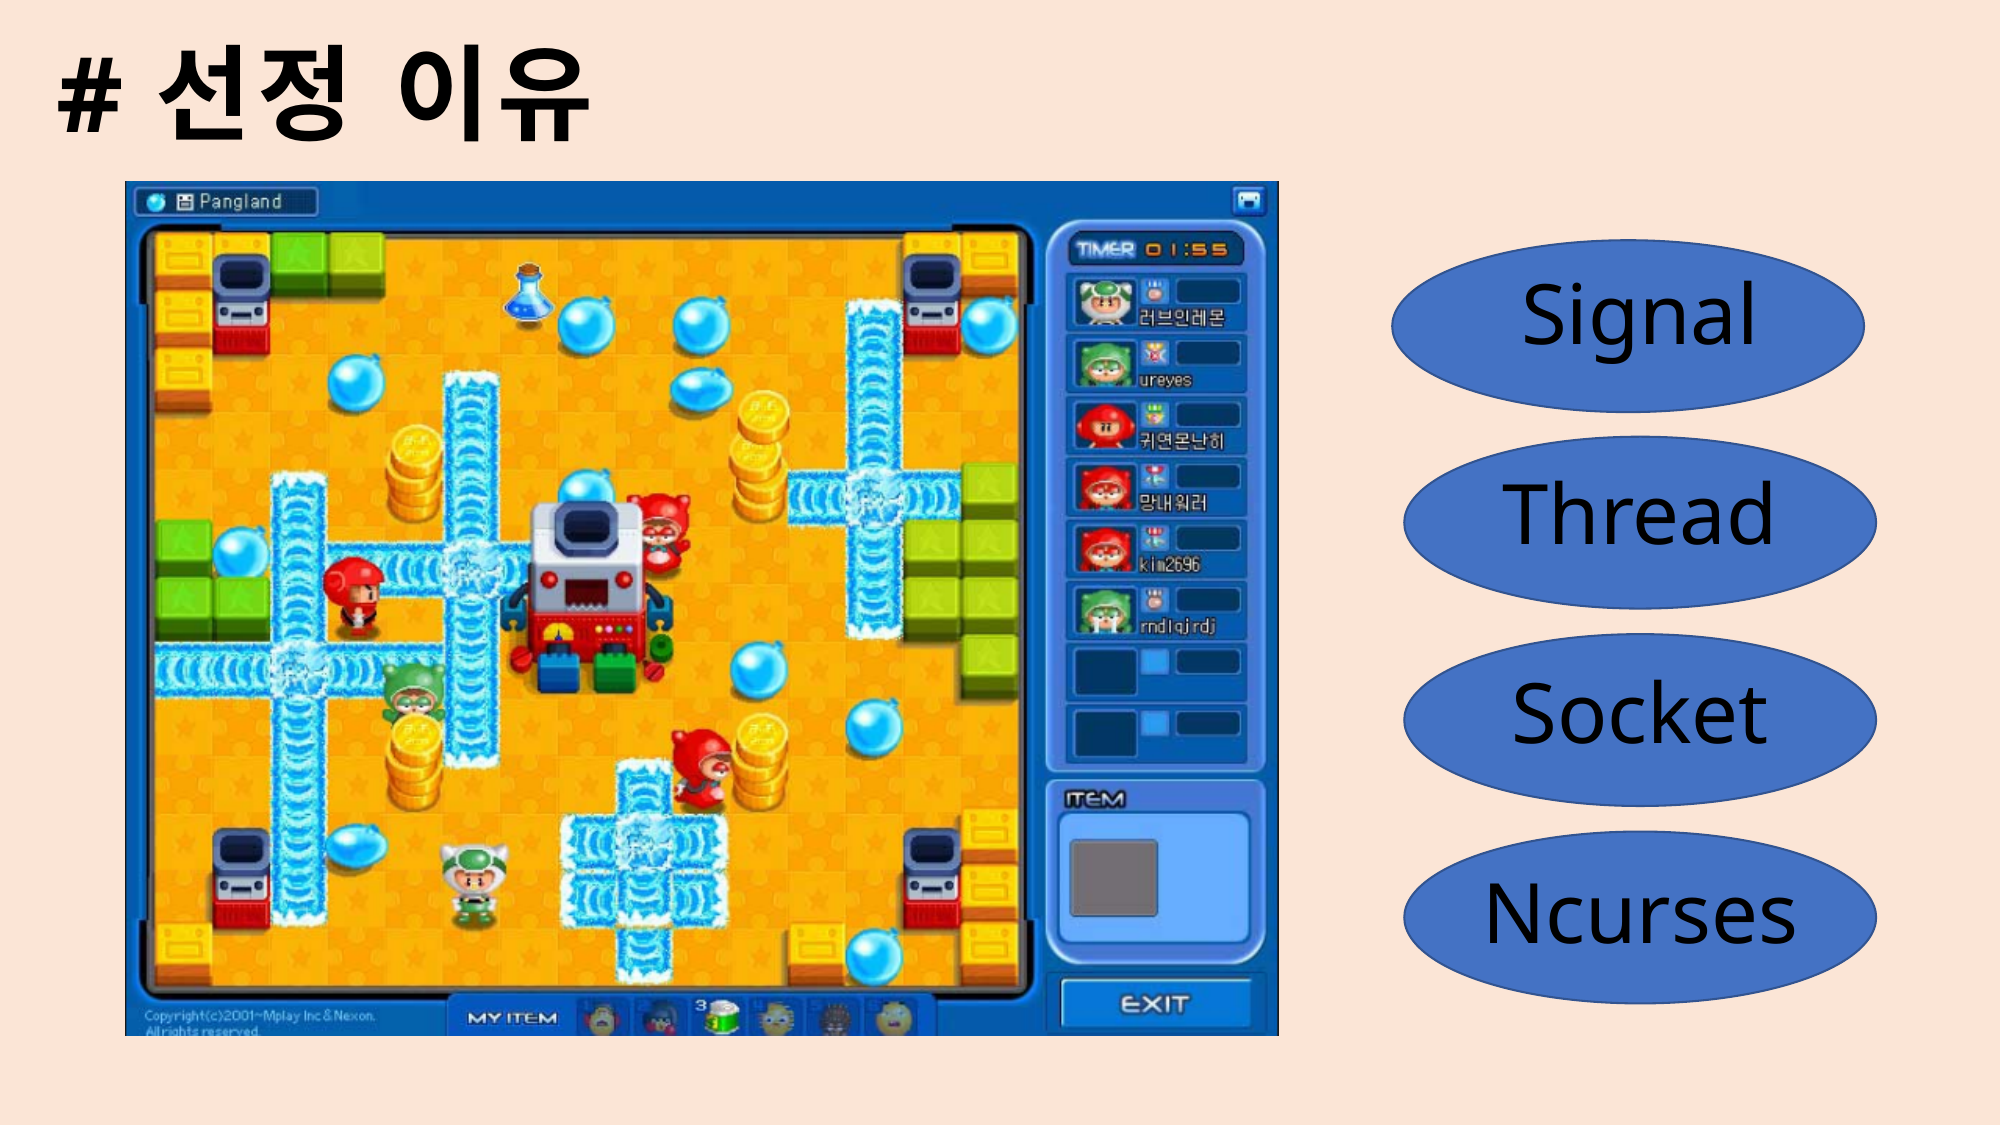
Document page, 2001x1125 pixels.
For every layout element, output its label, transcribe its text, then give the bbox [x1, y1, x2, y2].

picture [124, 181, 1279, 1036]
text_box [1447, 968, 1834, 1005]
text_box #선정 이유 [41, 20, 778, 161]
text_box [1499, 239, 1757, 253]
text_box Signal Thread Socket Ncurses [1308, 253, 1972, 968]
